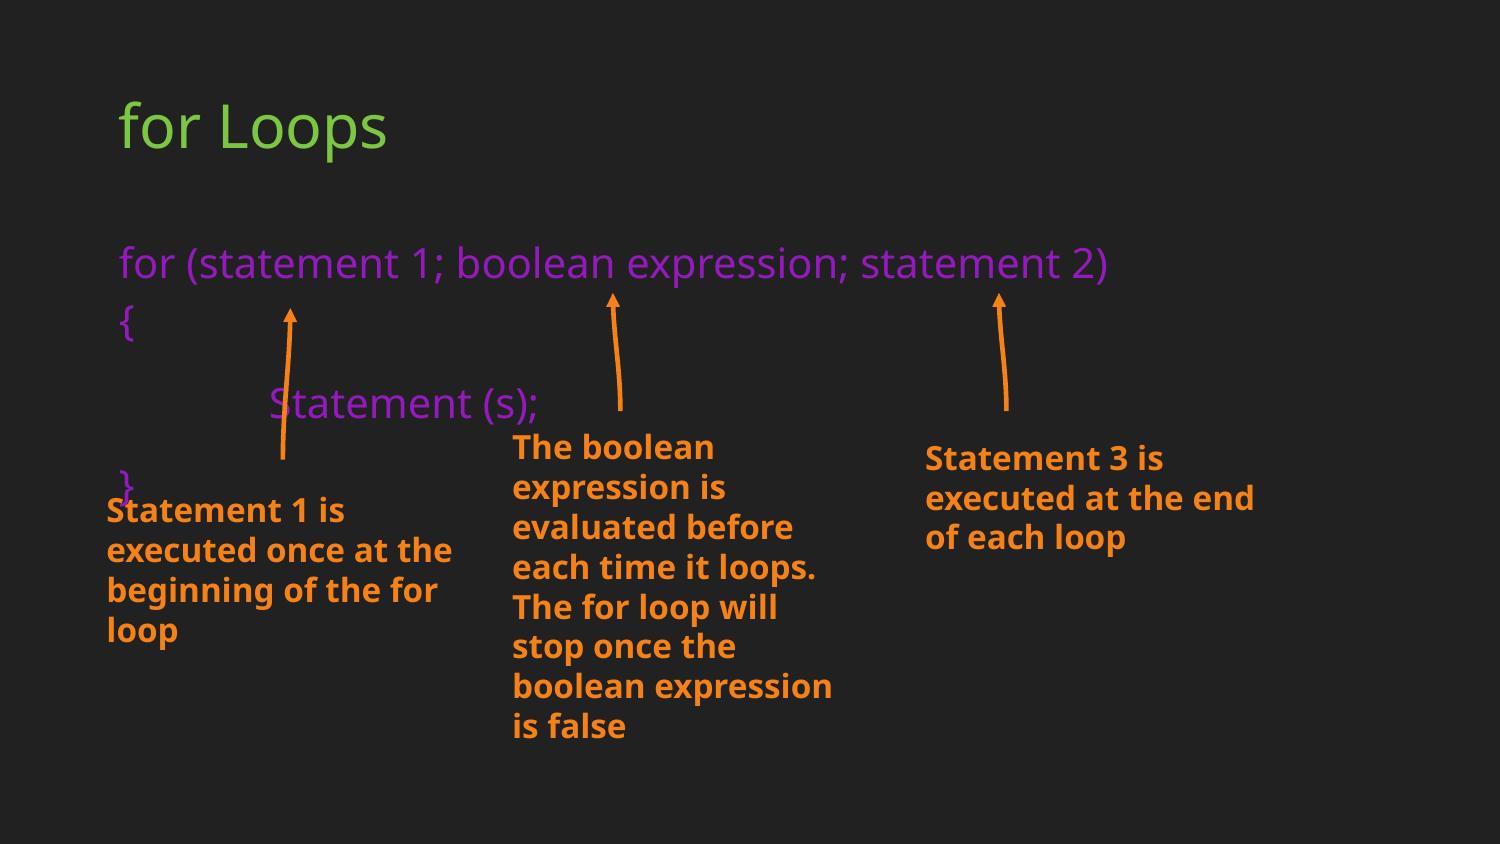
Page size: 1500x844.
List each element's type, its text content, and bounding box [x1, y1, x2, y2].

text_box [606, 292, 621, 411]
text_box Statement 3 is executed at the end of each loop [910, 421, 1280, 572]
text_box [282, 308, 297, 460]
list for (statement 1; boolean expression; statement 2) { Statement (s); } [104, 214, 1130, 333]
text_box Statement 1 is executed once at the beginning of the for loop [91, 474, 482, 665]
text_box The boolean expression is evaluated before each time it loops. The for loop will stop once the boolean expression is false [497, 411, 849, 761]
text_box [992, 292, 1007, 412]
title for Loops [104, 72, 1396, 167]
